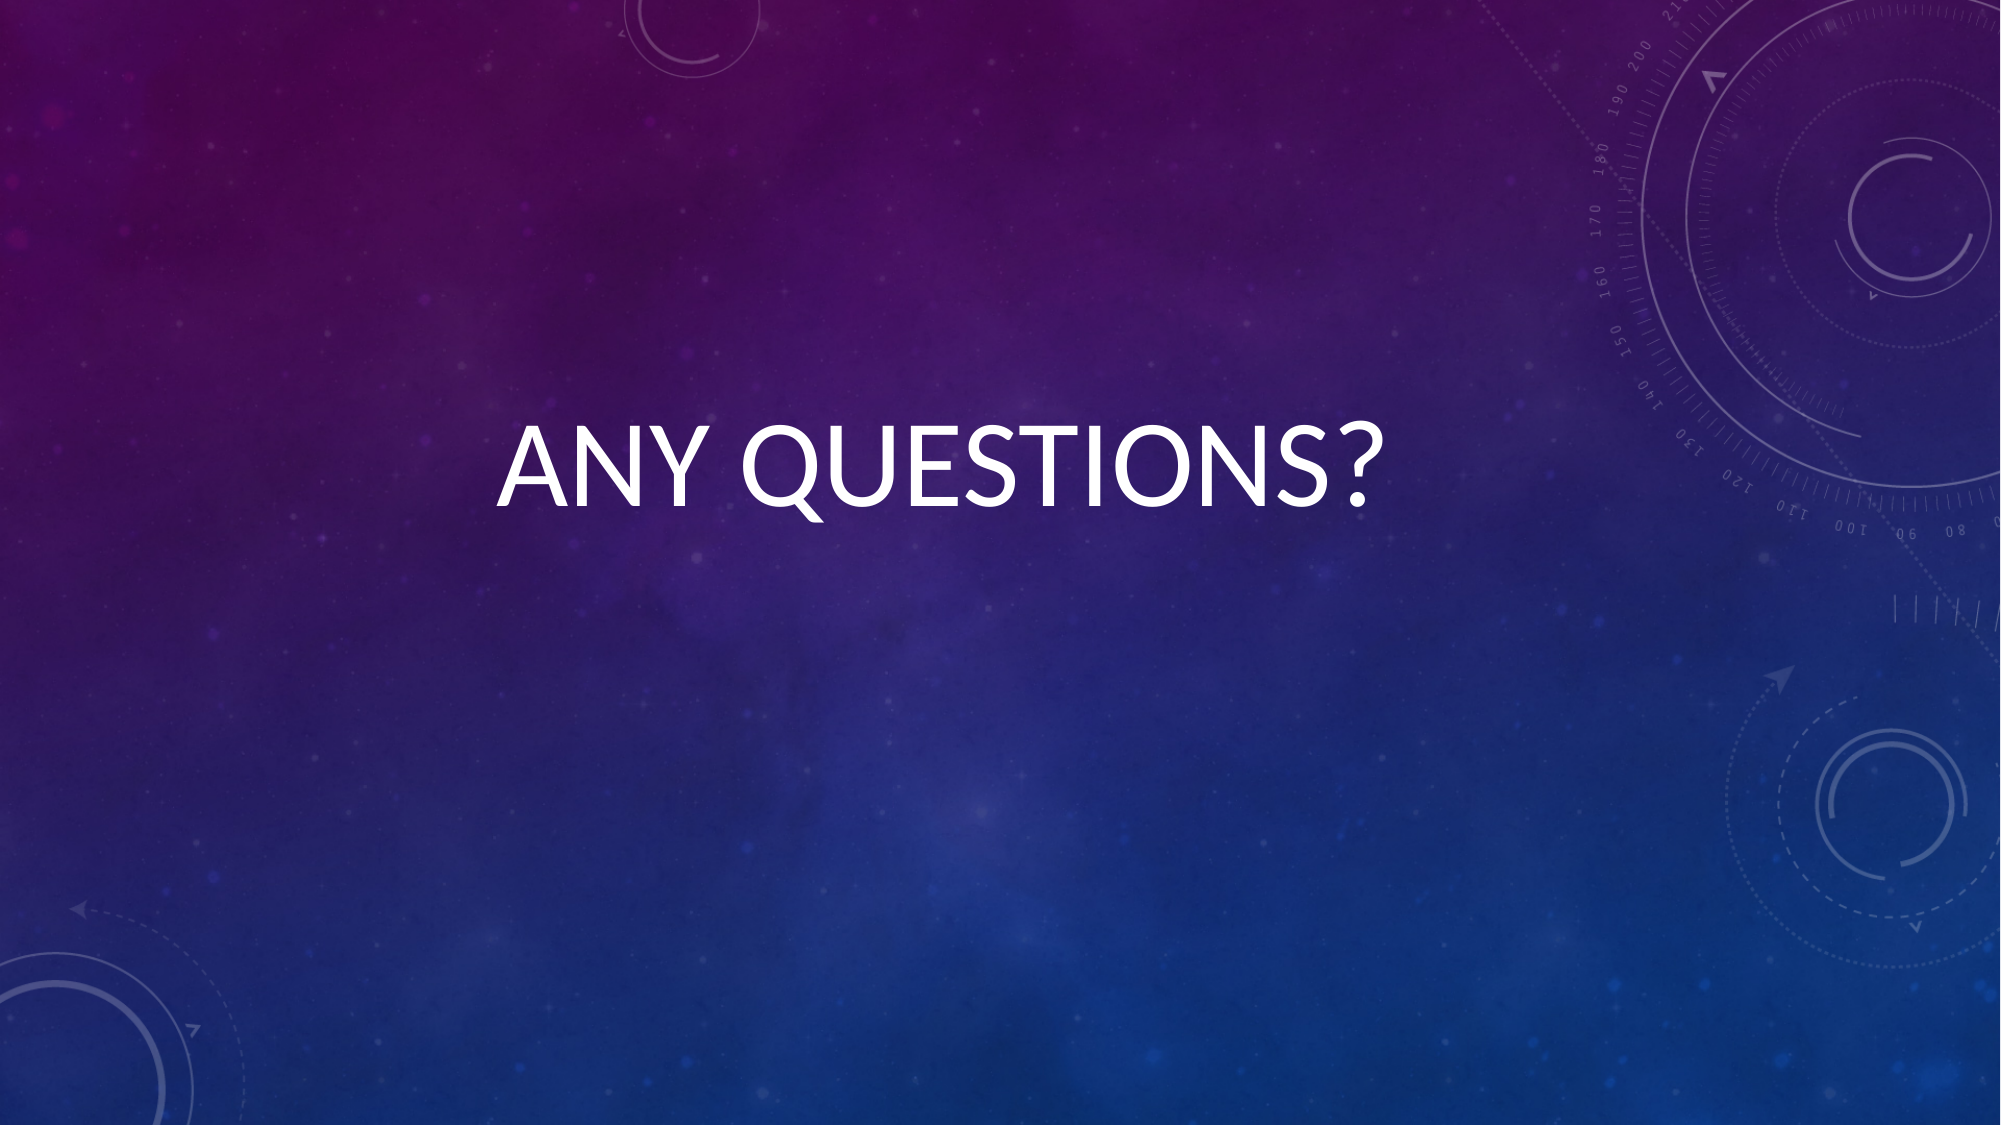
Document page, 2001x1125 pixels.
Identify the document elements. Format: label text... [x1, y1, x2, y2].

picture [0, 0, 2001, 1125]
list ANY QUESTIONS? [112, 351, 1775, 563]
